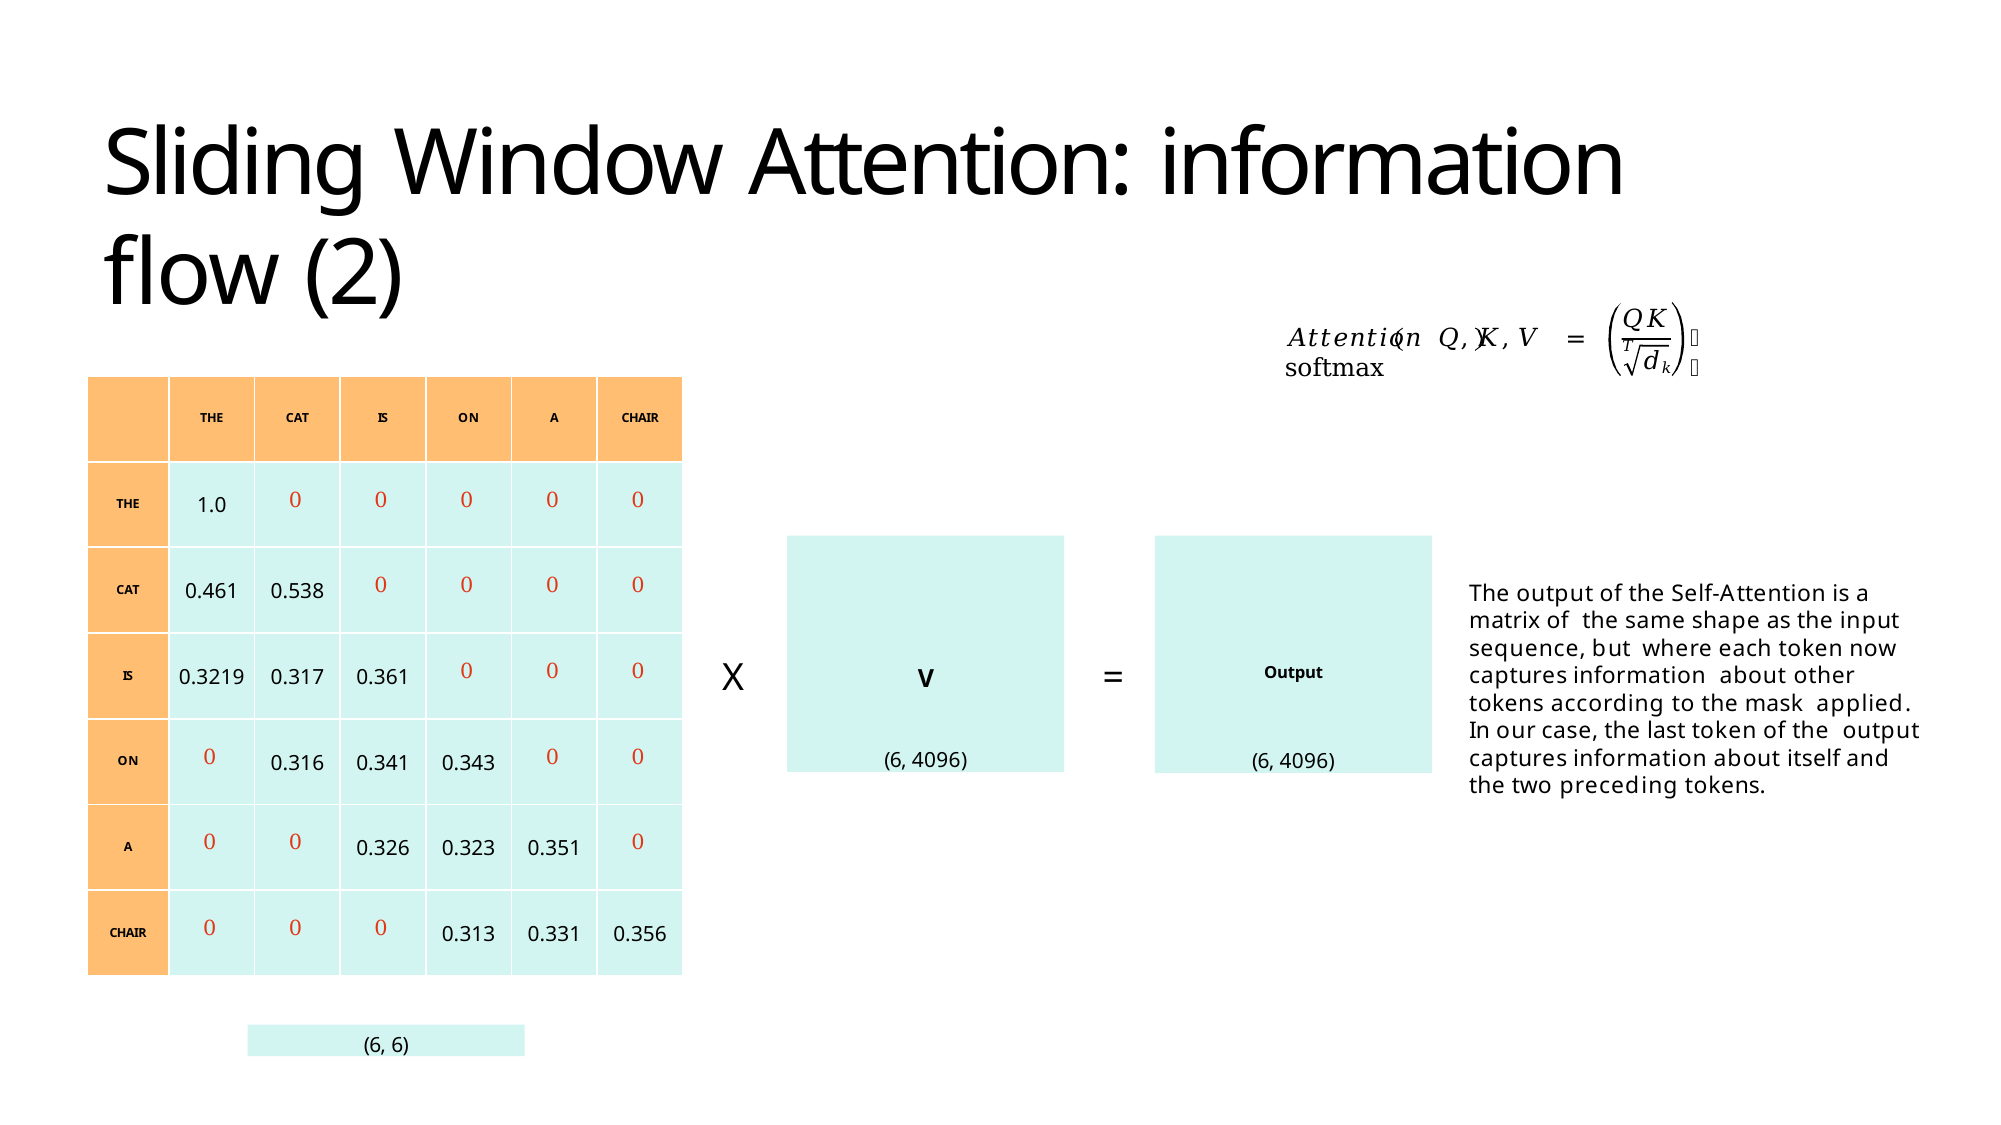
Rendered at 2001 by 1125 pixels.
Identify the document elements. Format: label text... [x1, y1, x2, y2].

table_cell 0 [255, 891, 339, 975]
table_cell 0 [341, 891, 425, 975]
table_cell 0 [170, 891, 254, 975]
text_box [1608, 309, 1621, 377]
table_cell IS [88, 634, 168, 718]
table_header ON [427, 377, 511, 461]
text_box 𝑉 [1688, 319, 1709, 382]
table_cell 0 [512, 720, 596, 804]
table_cell 0.313 [427, 891, 511, 975]
table_cell ON [88, 720, 168, 804]
table_cell 0 [512, 463, 596, 546]
table_cell 0.356 [598, 891, 682, 975]
text_box 𝐴𝑡𝑡𝑒𝑛𝑡𝑖𝑜𝑛 𝑄, 𝐾, 𝑉 = softmax [1282, 319, 1605, 382]
table_header CAT [255, 377, 339, 461]
table_cell 0 [427, 548, 511, 632]
table_cell 0.331 [512, 891, 596, 975]
table_cell 0 [427, 634, 511, 718]
text_box Output (6, 4096) [1154, 535, 1432, 773]
table_cell 0 [598, 720, 682, 804]
text_box [1623, 361, 1635, 376]
table_cell 0 [170, 720, 254, 804]
text_box = [1100, 650, 1130, 698]
table_header IS [341, 377, 425, 461]
table_cell 0.361 [341, 634, 425, 718]
table_cell 0.323 [427, 805, 511, 889]
table_cell 0 [341, 463, 425, 546]
table_cell 0 [341, 548, 425, 632]
table_cell 0 [255, 805, 339, 889]
table_cell 0 [598, 548, 682, 632]
table_cell 0 [598, 634, 682, 718]
table_cell 0 [598, 463, 682, 546]
table_cell 1.0 [170, 463, 254, 546]
table_cell 0 [170, 805, 254, 889]
text_box The output of the Self-Attention is a matrix of the same shape as the input sequence, but where each token now captures information about other tokens according to the mask applied. In our case, the last token of the output captures information about itself and the two preceding tokens. [1467, 576, 1938, 799]
table_cell 0.343 [427, 720, 511, 804]
table_cell 0.341 [341, 720, 425, 804]
table_cell 0.316 [255, 720, 339, 804]
table_cell CHAIR [88, 891, 168, 975]
table_cell A [88, 805, 168, 889]
table_header A [512, 377, 596, 461]
table_cell 0.3219 [170, 634, 254, 718]
table_cell 0.351 [512, 805, 596, 889]
text_box 𝑄𝐾𝑇 [1615, 300, 1676, 365]
table_cell 0.326 [341, 805, 425, 889]
table_cell 0 [427, 463, 511, 546]
table_header THE [170, 377, 254, 461]
table_cell THE [88, 463, 168, 546]
table_cell 0.538 [255, 548, 339, 632]
table_header [88, 377, 168, 461]
table_cell 0 [598, 805, 682, 889]
text_box (6, 6) [247, 1024, 525, 1057]
table_cell CAT [88, 548, 168, 632]
title Sliding Window Attention: information flow (2) [101, 100, 1792, 323]
table_cell 0 [512, 548, 596, 632]
table_cell 0 [512, 634, 596, 718]
table_cell 0.461 [170, 548, 254, 632]
table_cell 0 [255, 463, 339, 546]
text_box V (6, 4096) [787, 535, 1065, 772]
text_box 𝑑𝑘 [1635, 340, 1675, 377]
text_box X [720, 650, 749, 698]
table_cell 0.317 [255, 634, 339, 718]
table_header CHAIR [598, 377, 682, 461]
text_box [1675, 306, 1685, 373]
